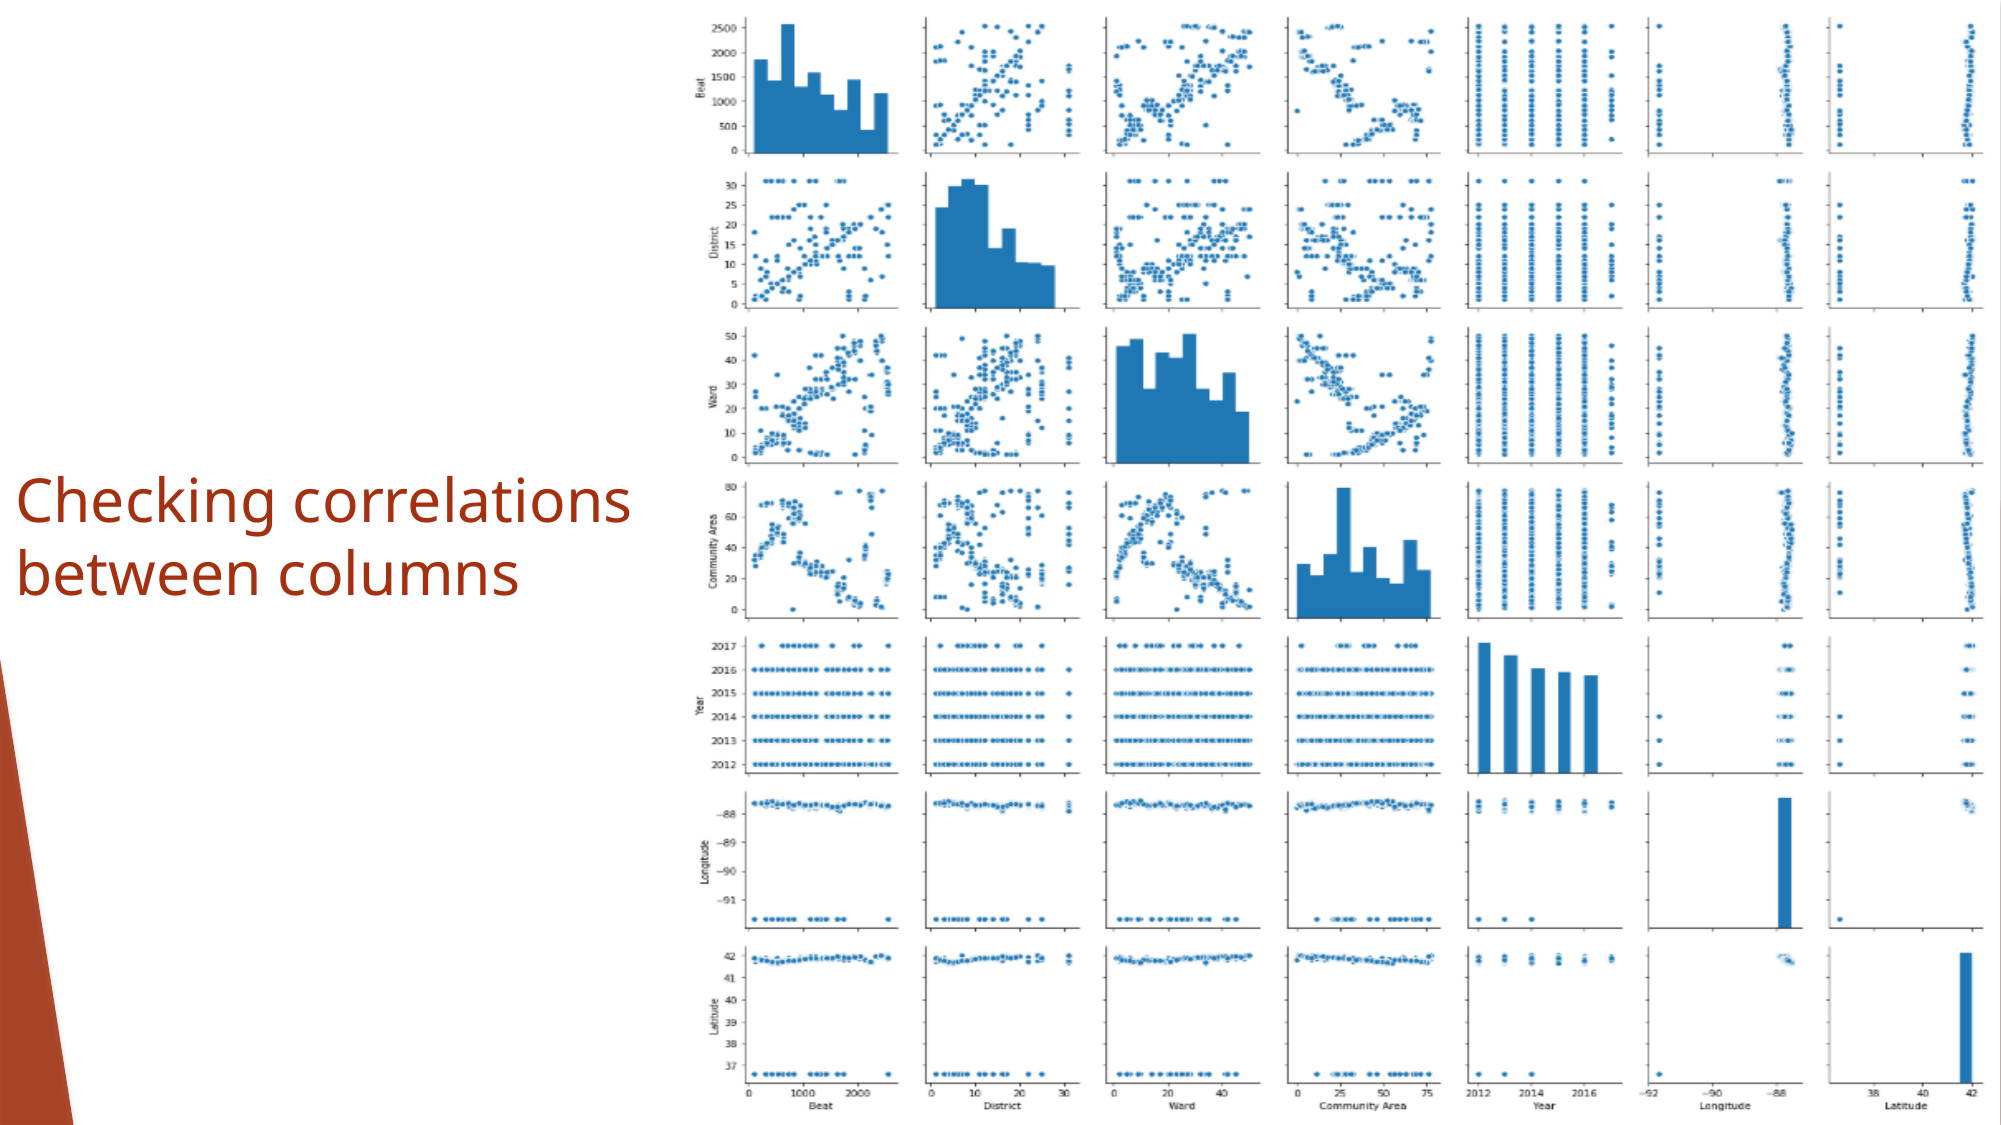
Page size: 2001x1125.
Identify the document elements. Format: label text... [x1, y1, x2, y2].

title Checking correlations between columns [0, 454, 684, 671]
picture [688, 0, 2000, 1125]
